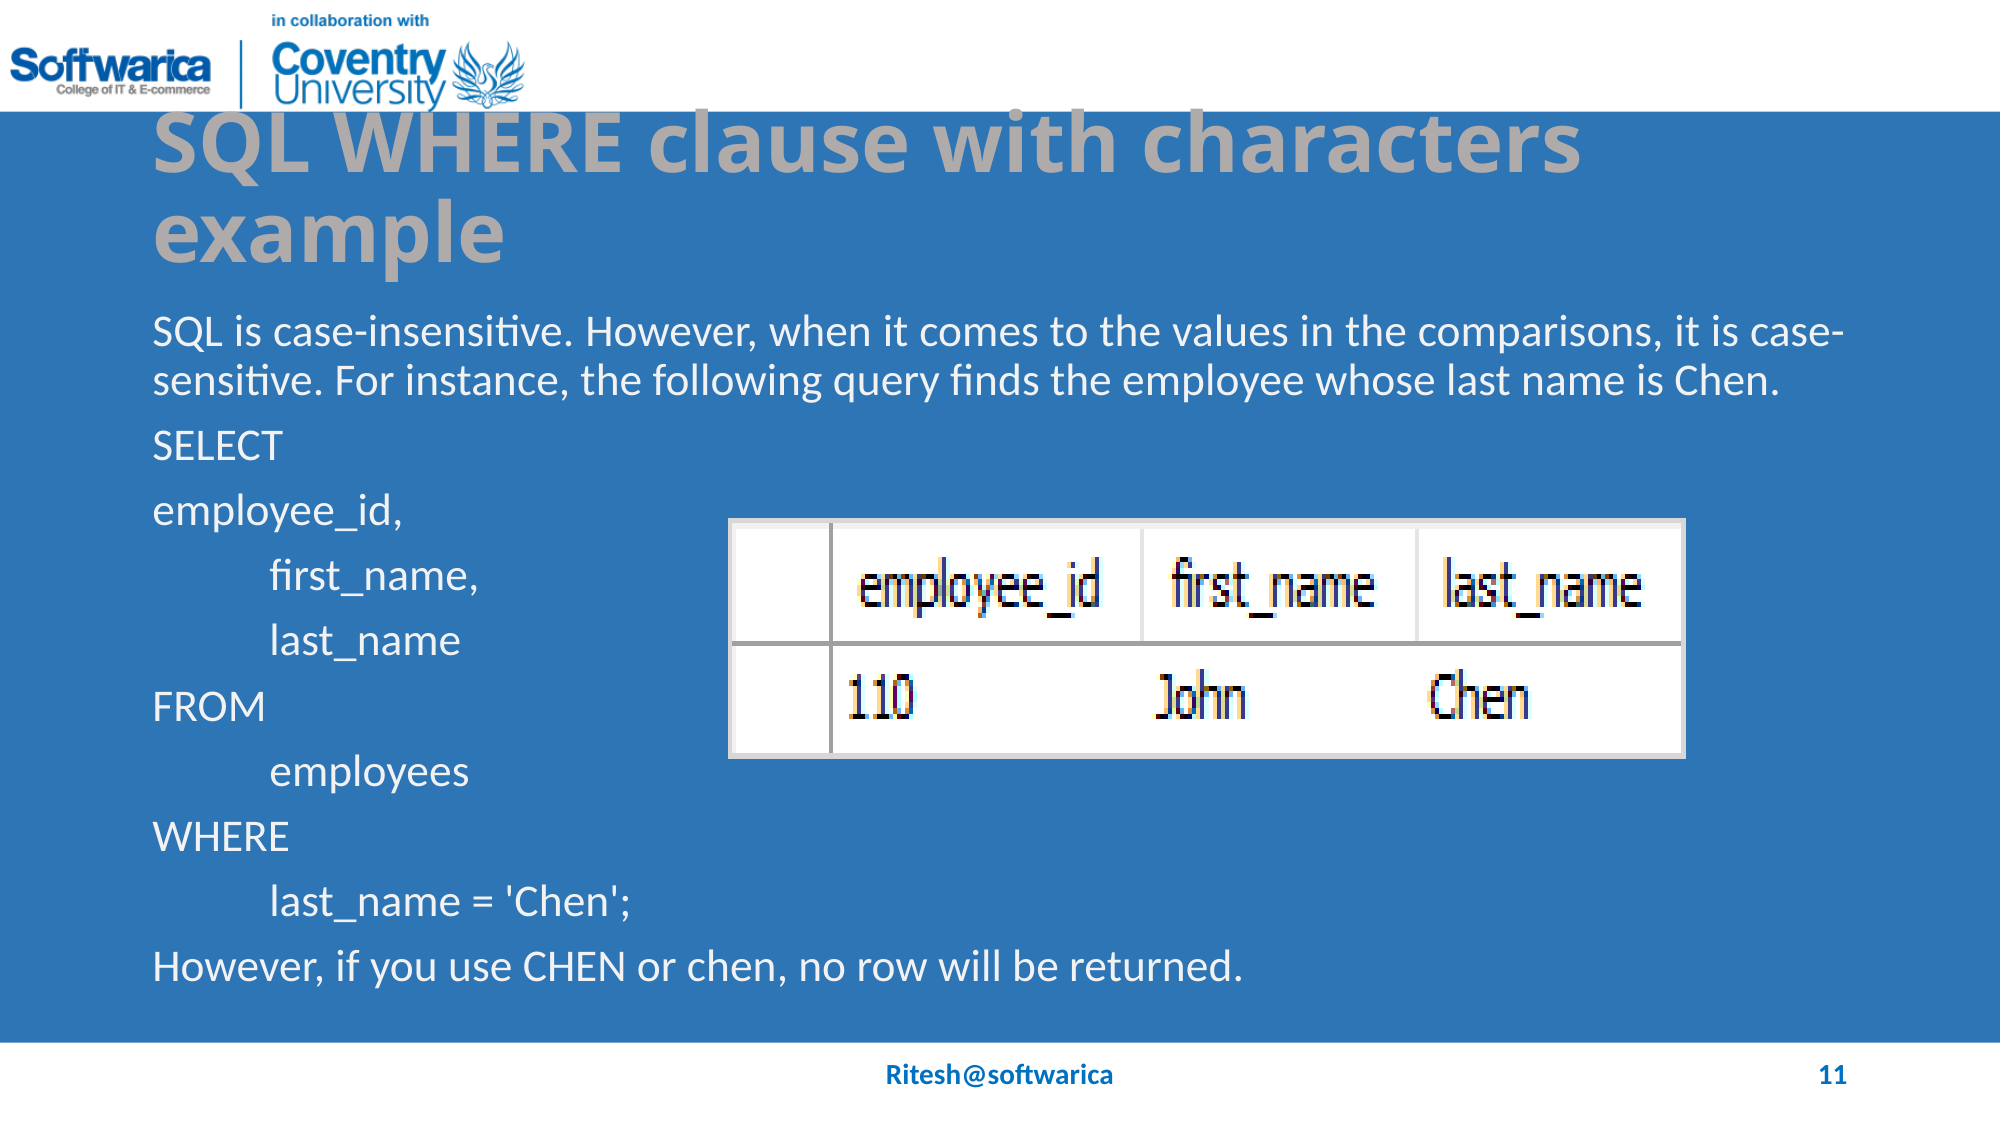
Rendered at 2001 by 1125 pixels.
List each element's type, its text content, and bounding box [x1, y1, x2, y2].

slide_number 11 [1412, 1042, 1863, 1103]
picture [728, 518, 1686, 759]
footer Ritesh@softwarica [662, 1042, 1338, 1103]
title SQL WHERE clause with characters example [137, 126, 1863, 255]
list SQL is case-insensitive. However, when it comes to the values in the comparisons, it is case-sensitive. For instance, the following query finds the employee whose last name is Chen. SELECT employee_id, first_name, last_name FROM employees WHERE last_name = 'Chen'; However, if you use CHEN or chen, no row will be returned. [137, 299, 1863, 1014]
picture [10, 14, 525, 112]
